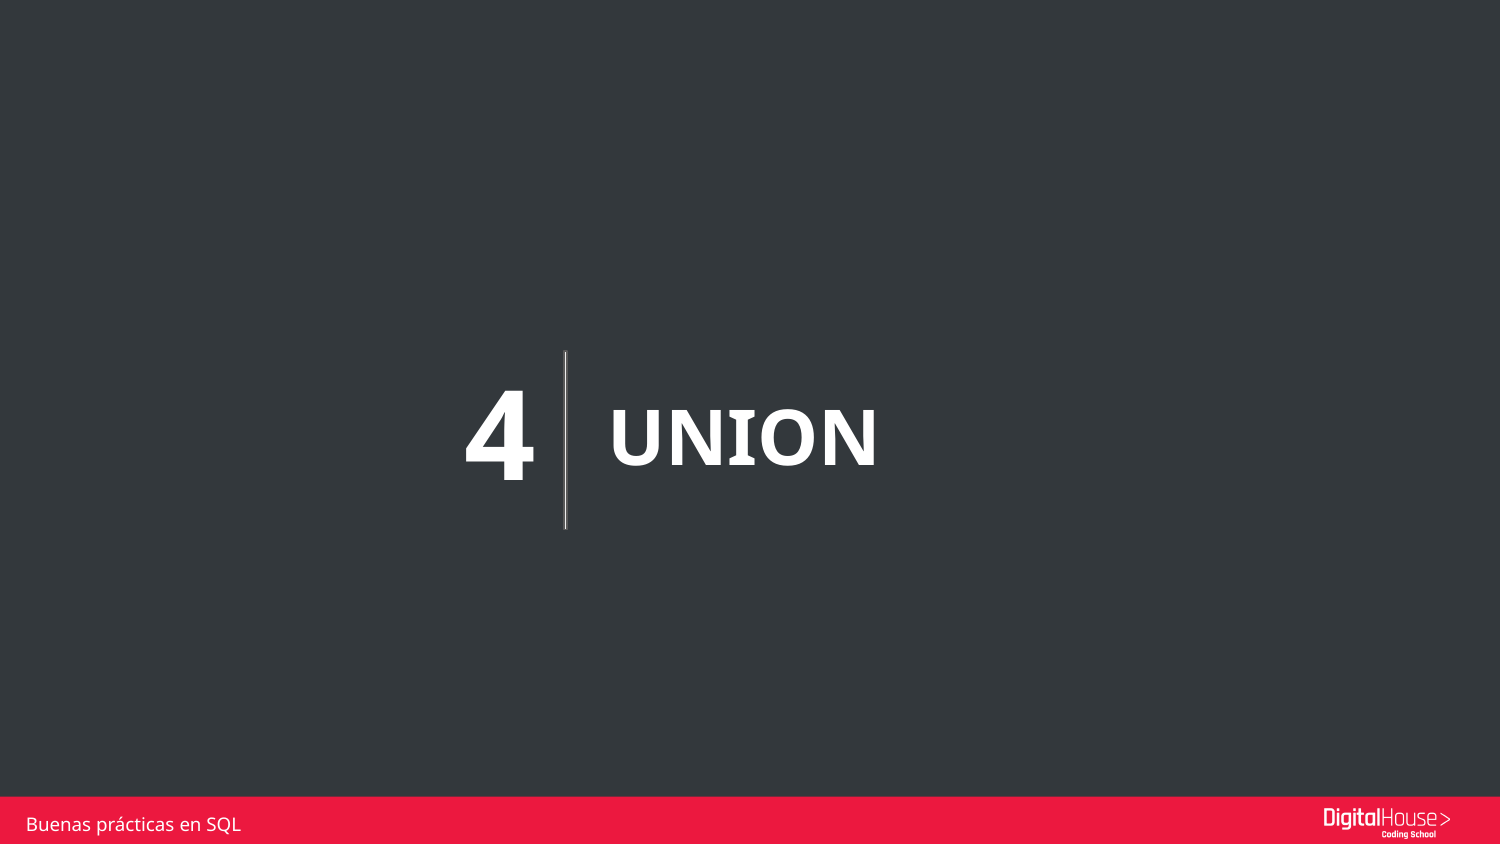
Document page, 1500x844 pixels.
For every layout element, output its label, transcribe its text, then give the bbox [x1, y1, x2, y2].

text_box [563, 351, 567, 530]
text_box 4 [449, 360, 540, 521]
picture [1324, 808, 1450, 839]
text_box UNION [592, 245, 1381, 636]
